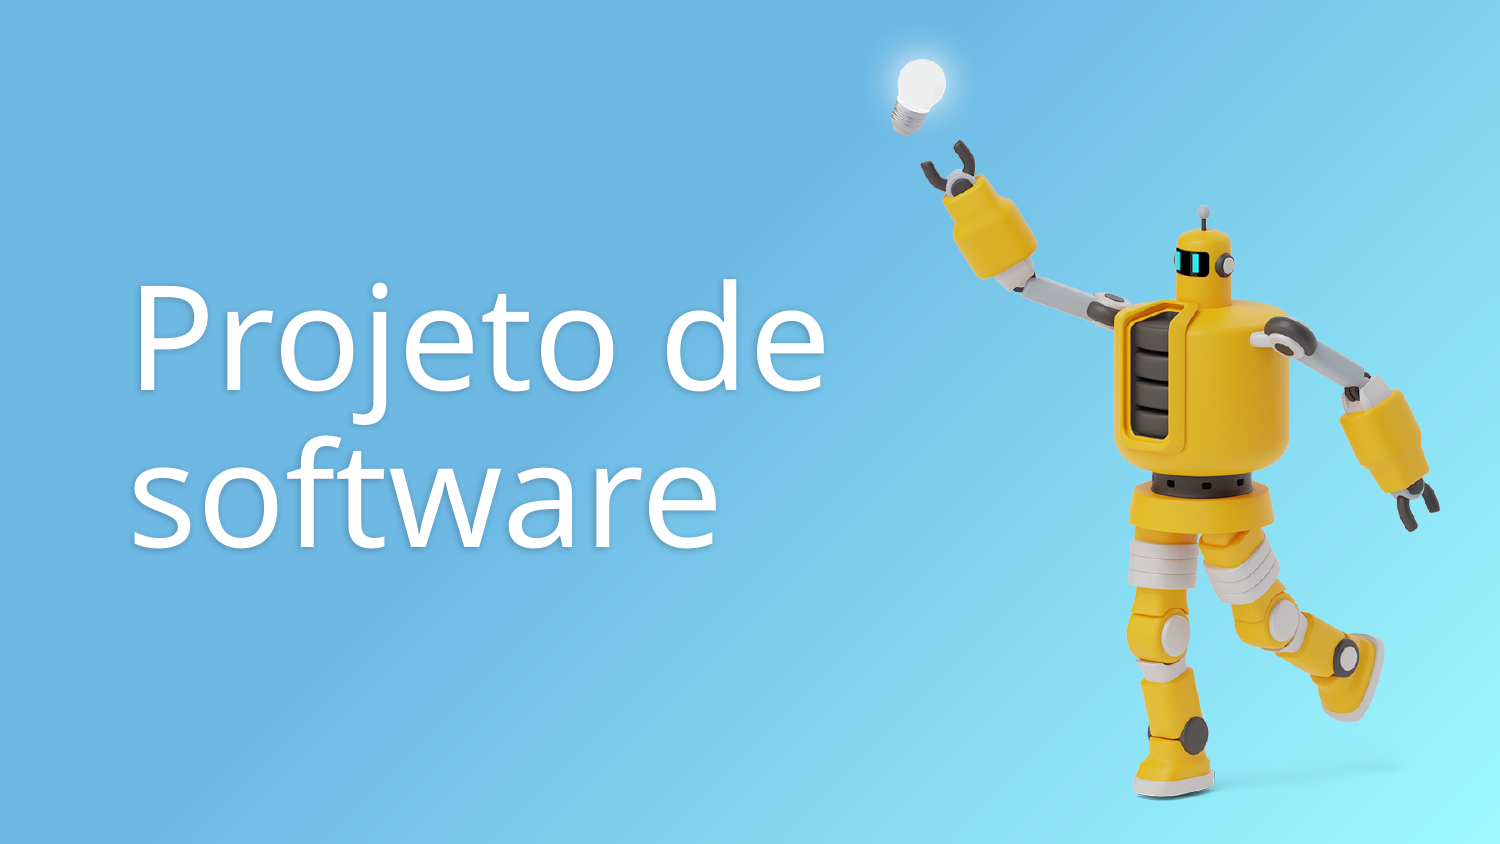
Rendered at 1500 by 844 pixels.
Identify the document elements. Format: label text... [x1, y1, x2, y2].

picture [858, 19, 1440, 801]
title Projeto de software [127, 186, 915, 658]
